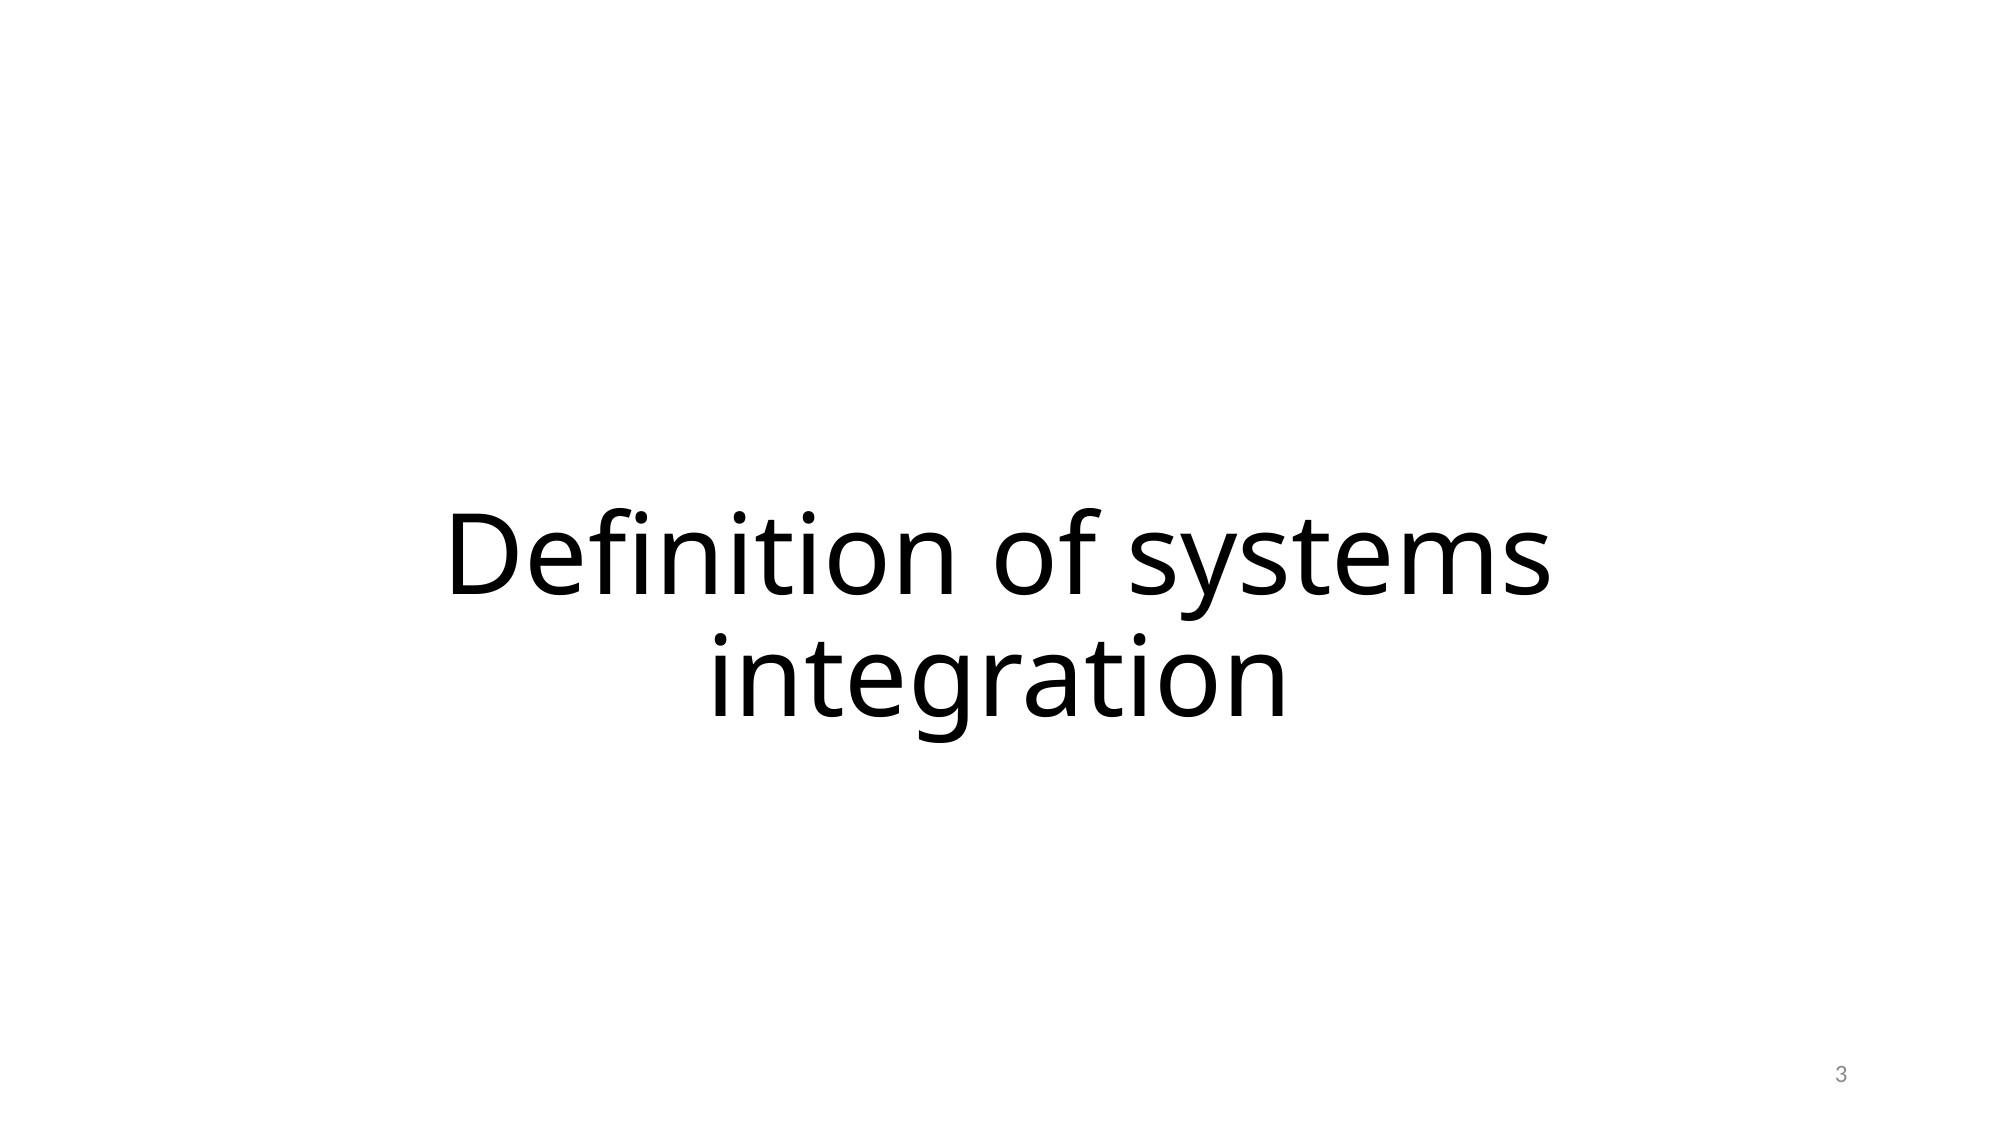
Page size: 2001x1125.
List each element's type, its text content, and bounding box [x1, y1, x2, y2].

slide_number 3 [1412, 1042, 1863, 1103]
title Definition of systems integration [136, 280, 1862, 749]
